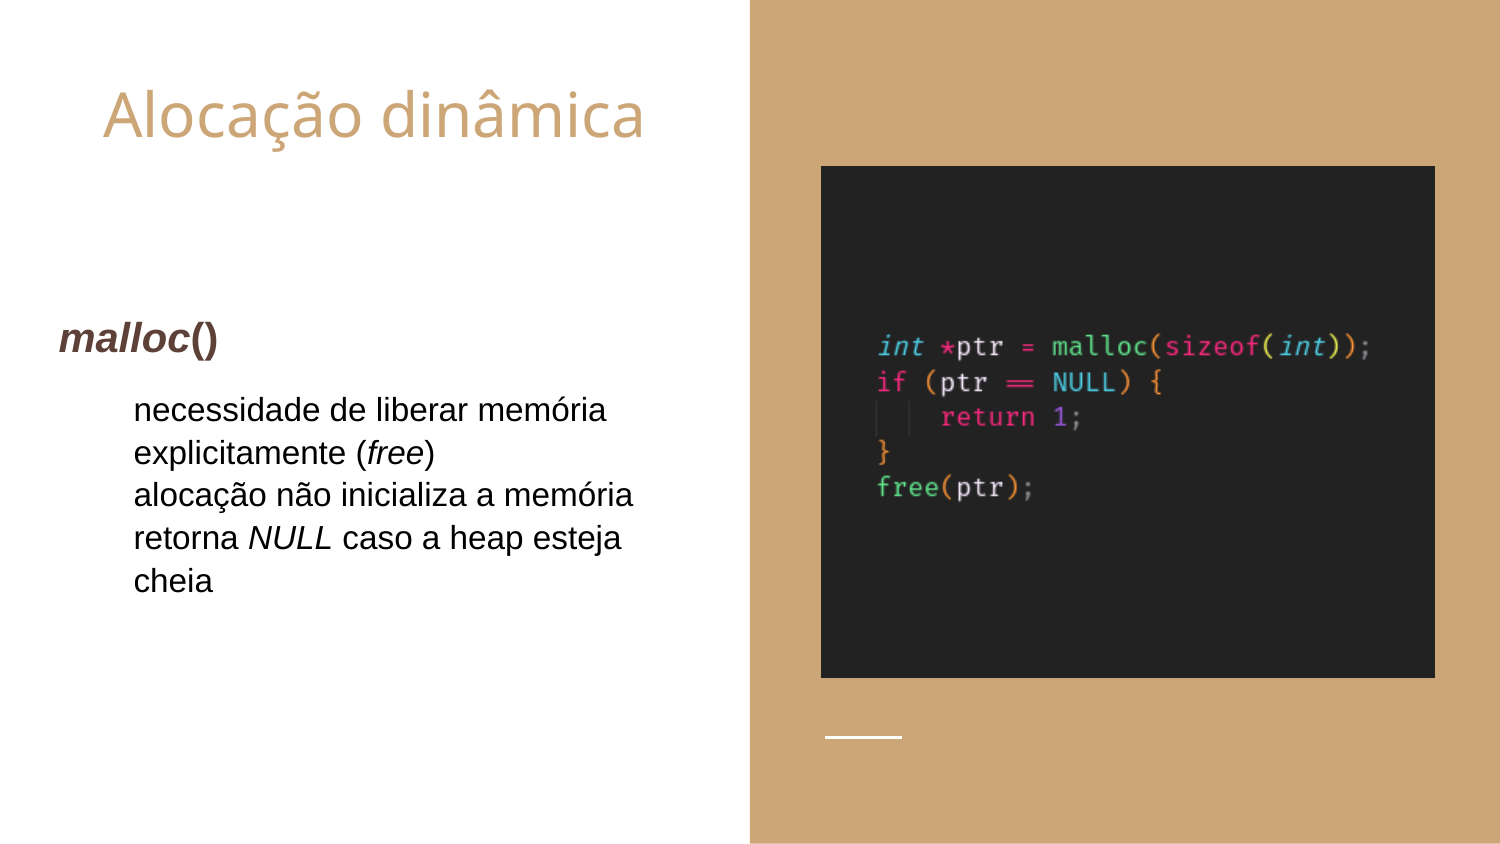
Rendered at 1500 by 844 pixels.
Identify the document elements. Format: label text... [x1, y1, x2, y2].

picture [821, 166, 1435, 678]
subtitle malloc() necessidade de liberar memória explicitamente (free) alocação não inicializa a memória retorna NULL caso a heap esteja cheia [43, 292, 708, 844]
title Alocação dinâmica [43, 54, 708, 172]
